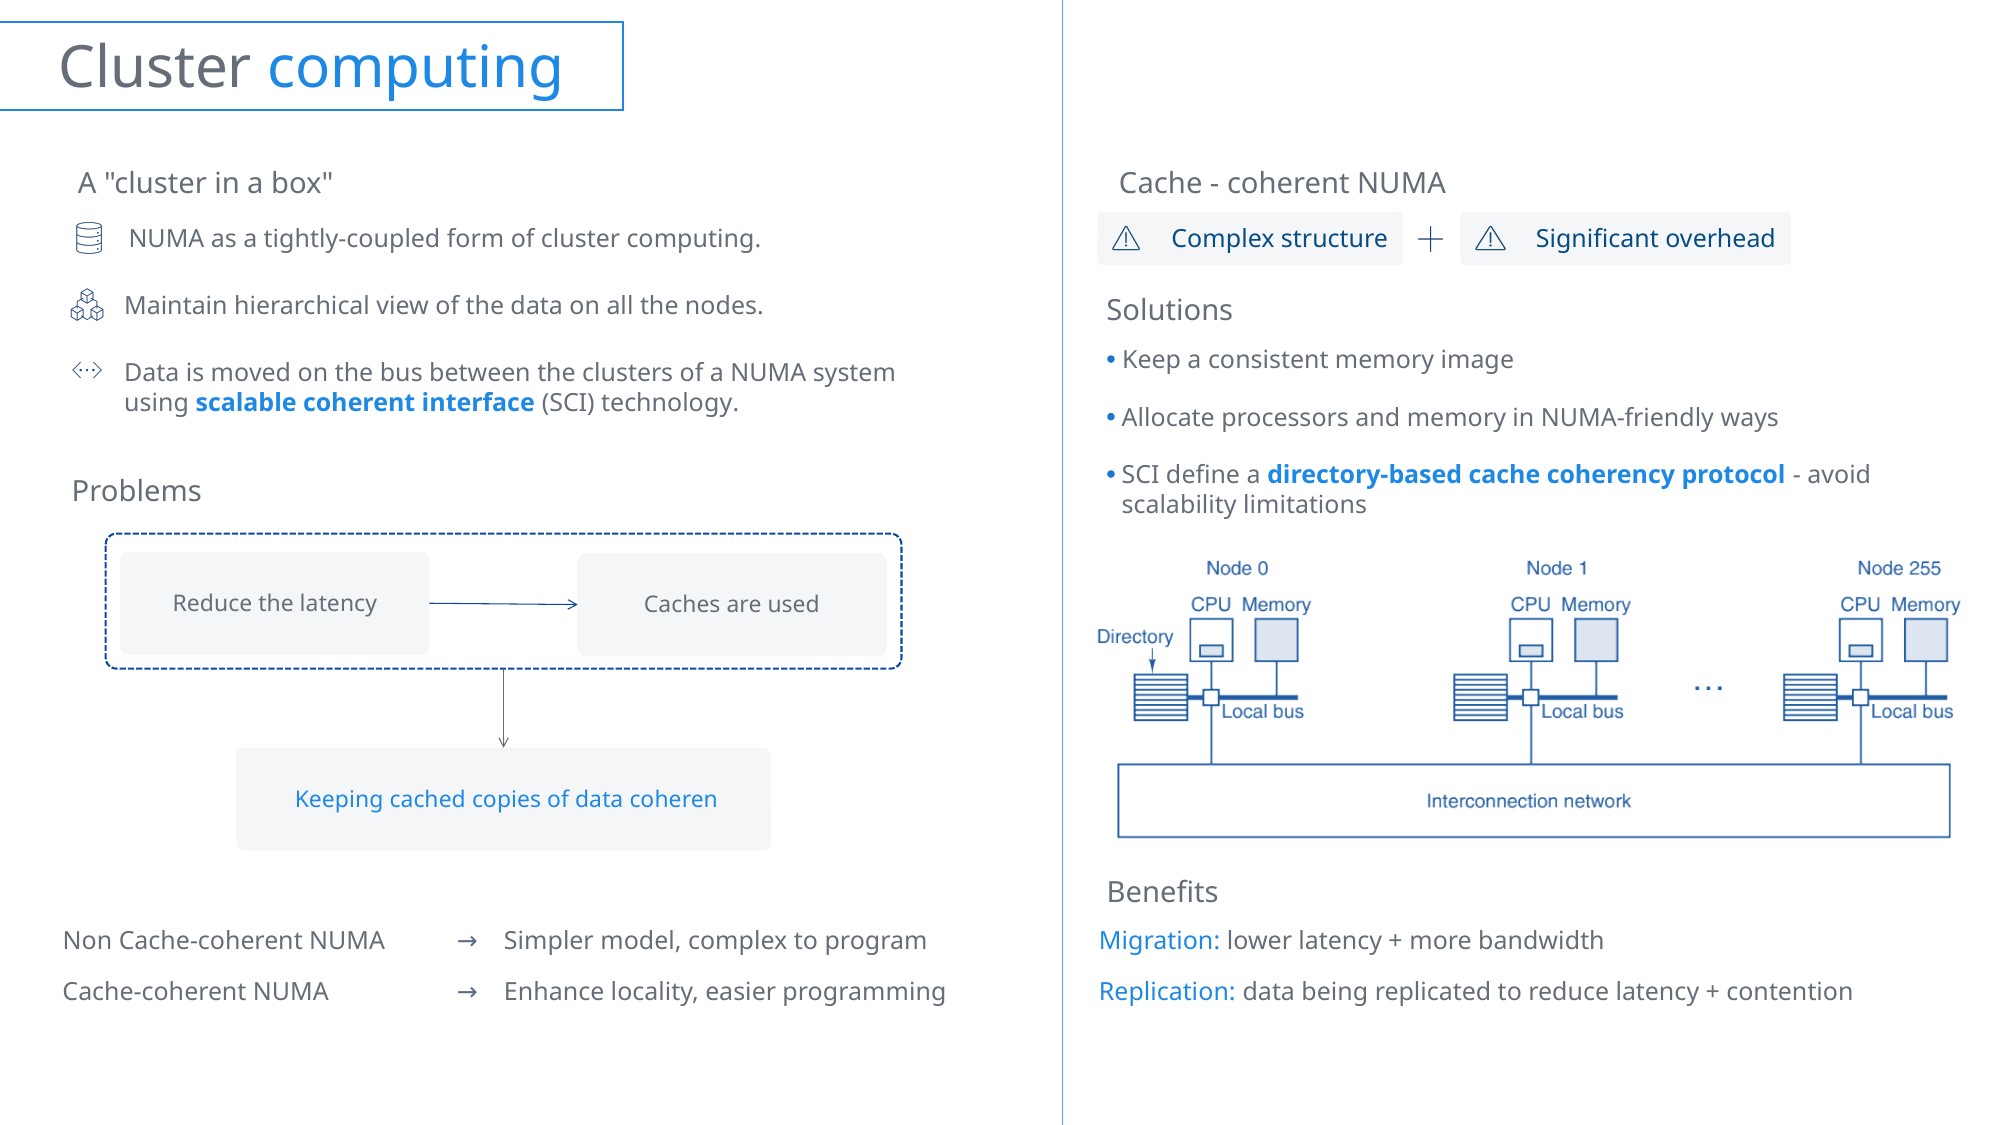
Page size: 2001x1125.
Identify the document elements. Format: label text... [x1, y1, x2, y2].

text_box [68, 281, 887, 328]
text_box Non Cache-coherent NUMA [48, 917, 442, 962]
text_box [236, 747, 771, 851]
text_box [68, 348, 976, 425]
text_box Solutions [1091, 273, 1249, 334]
picture [1084, 531, 1971, 845]
text_box Cache - coherent NUMA [1104, 146, 1462, 207]
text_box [1106, 451, 1950, 528]
text_box Replication: data being replicated to reduce latency + contention [1084, 968, 1971, 1013]
text_box Migration: lower latency + more bandwidth [1084, 917, 1971, 962]
text_box A "cluster in a box" [63, 146, 357, 207]
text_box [1106, 393, 1950, 440]
text_box → Simpler model, complex to program [442, 917, 1020, 962]
text_box Cache-coherent NUMA [47, 968, 388, 1013]
text_box → Enhance locality, easier programming [442, 968, 1006, 1013]
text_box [105, 533, 902, 669]
text_box [0, 21, 624, 111]
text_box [68, 214, 902, 261]
text_box Benefits [1091, 855, 1234, 916]
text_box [1107, 336, 1950, 382]
text_box Problems [56, 454, 217, 515]
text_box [1097, 211, 1791, 265]
